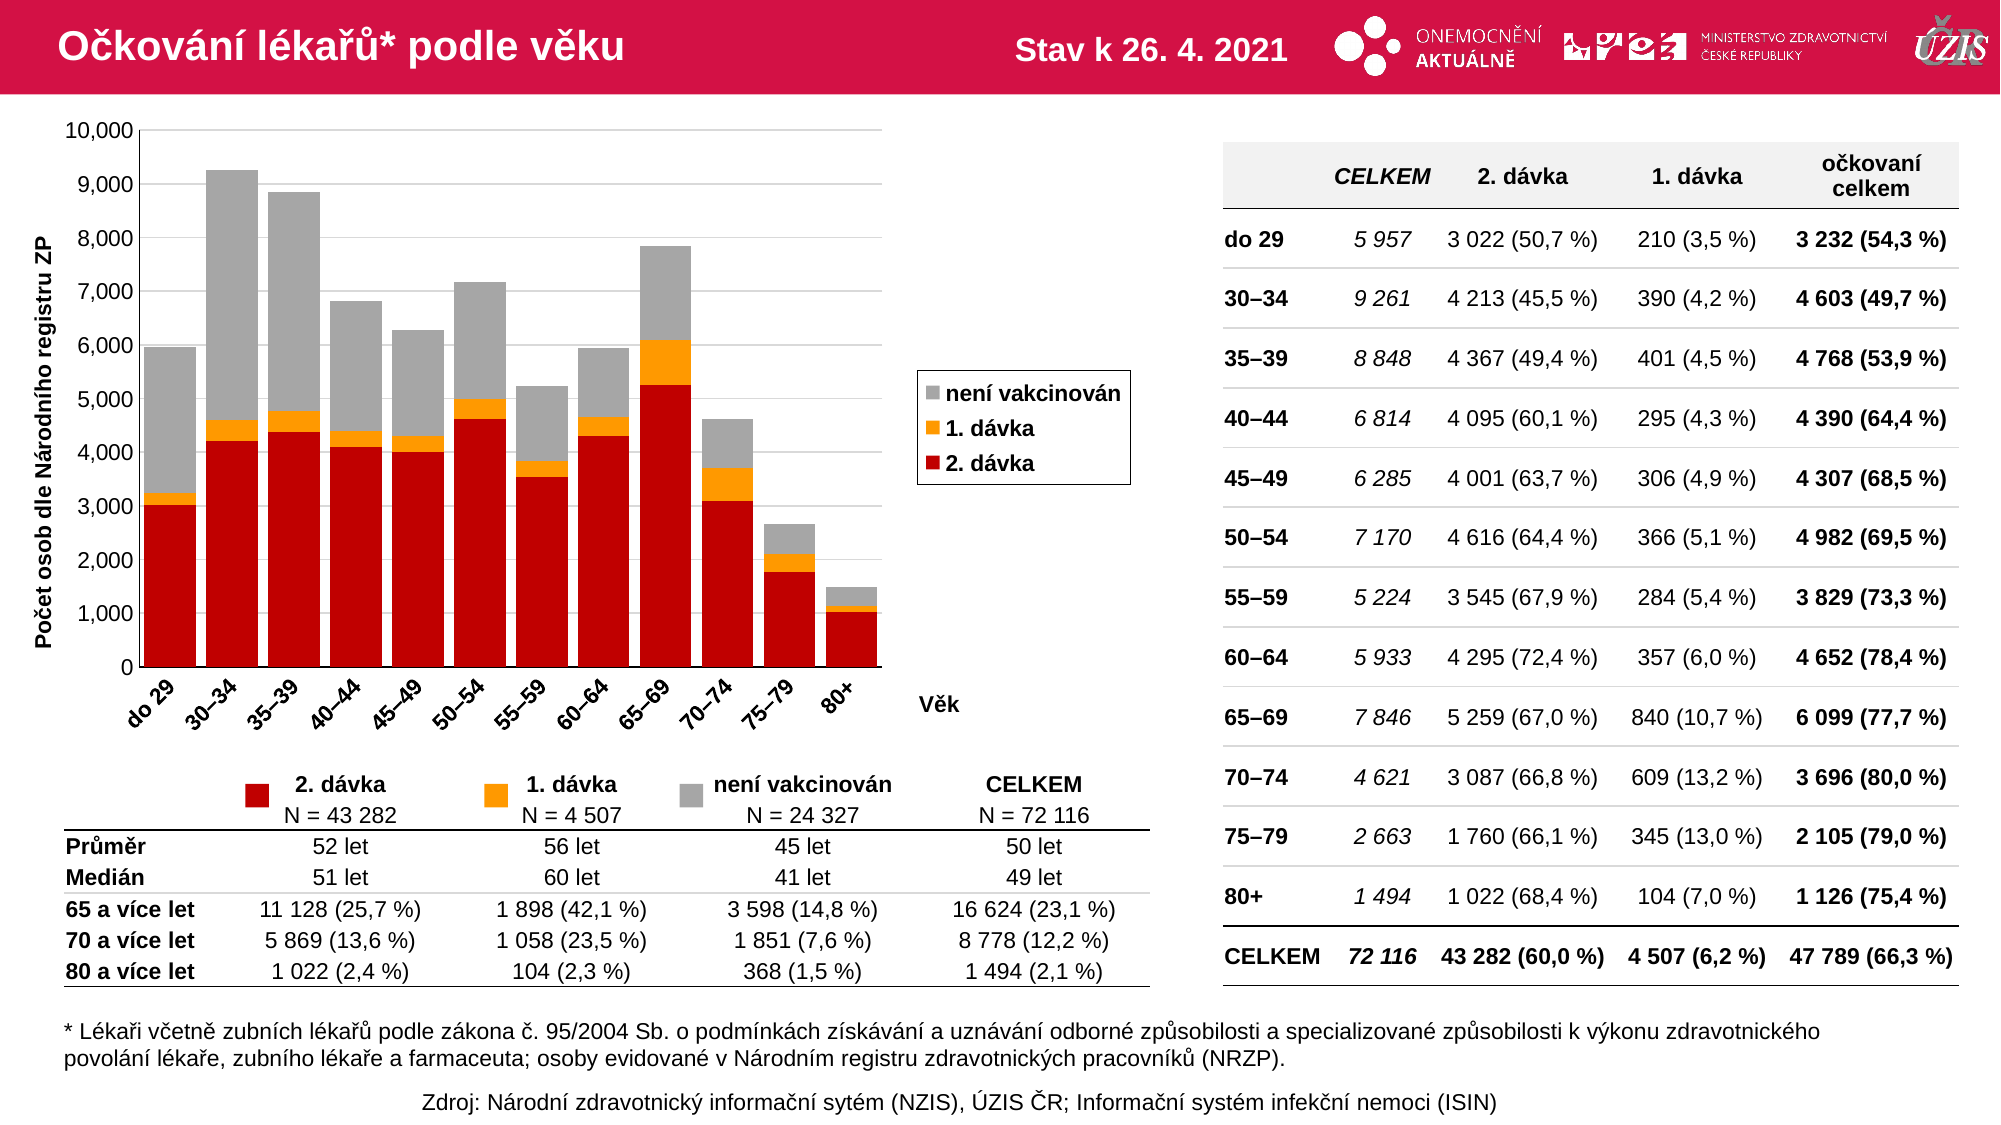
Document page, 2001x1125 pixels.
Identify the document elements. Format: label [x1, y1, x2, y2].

table_cell [1223, 568, 1959, 626]
text_box [999, 20, 1330, 76]
table_header [64, 768, 1150, 799]
text_box [483, 783, 509, 808]
table_cell [1223, 807, 1959, 865]
text_box [49, 1008, 1929, 1122]
table_cell [1223, 209, 1959, 267]
table_cell [64, 894, 1150, 986]
table_cell [1223, 687, 1959, 745]
chart [64, 112, 1151, 768]
table_cell [1223, 448, 1959, 506]
table_cell [1223, 927, 1959, 985]
table_cell [1223, 628, 1959, 686]
text_box [20, 221, 64, 665]
table_cell [1223, 747, 1959, 805]
table_header [1223, 142, 1959, 208]
table_cell [1223, 508, 1959, 566]
picture [1915, 15, 1989, 66]
table_cell [64, 831, 1150, 892]
text_box [244, 783, 270, 808]
table_cell [1223, 389, 1959, 447]
picture [1563, 31, 1888, 60]
text_box [679, 783, 704, 808]
title [42, 0, 1262, 95]
table_cell [1223, 269, 1959, 327]
table_cell [1223, 867, 1959, 925]
picture [1334, 16, 1542, 76]
table_cell [1223, 329, 1959, 387]
table_cell [64, 799, 1150, 829]
